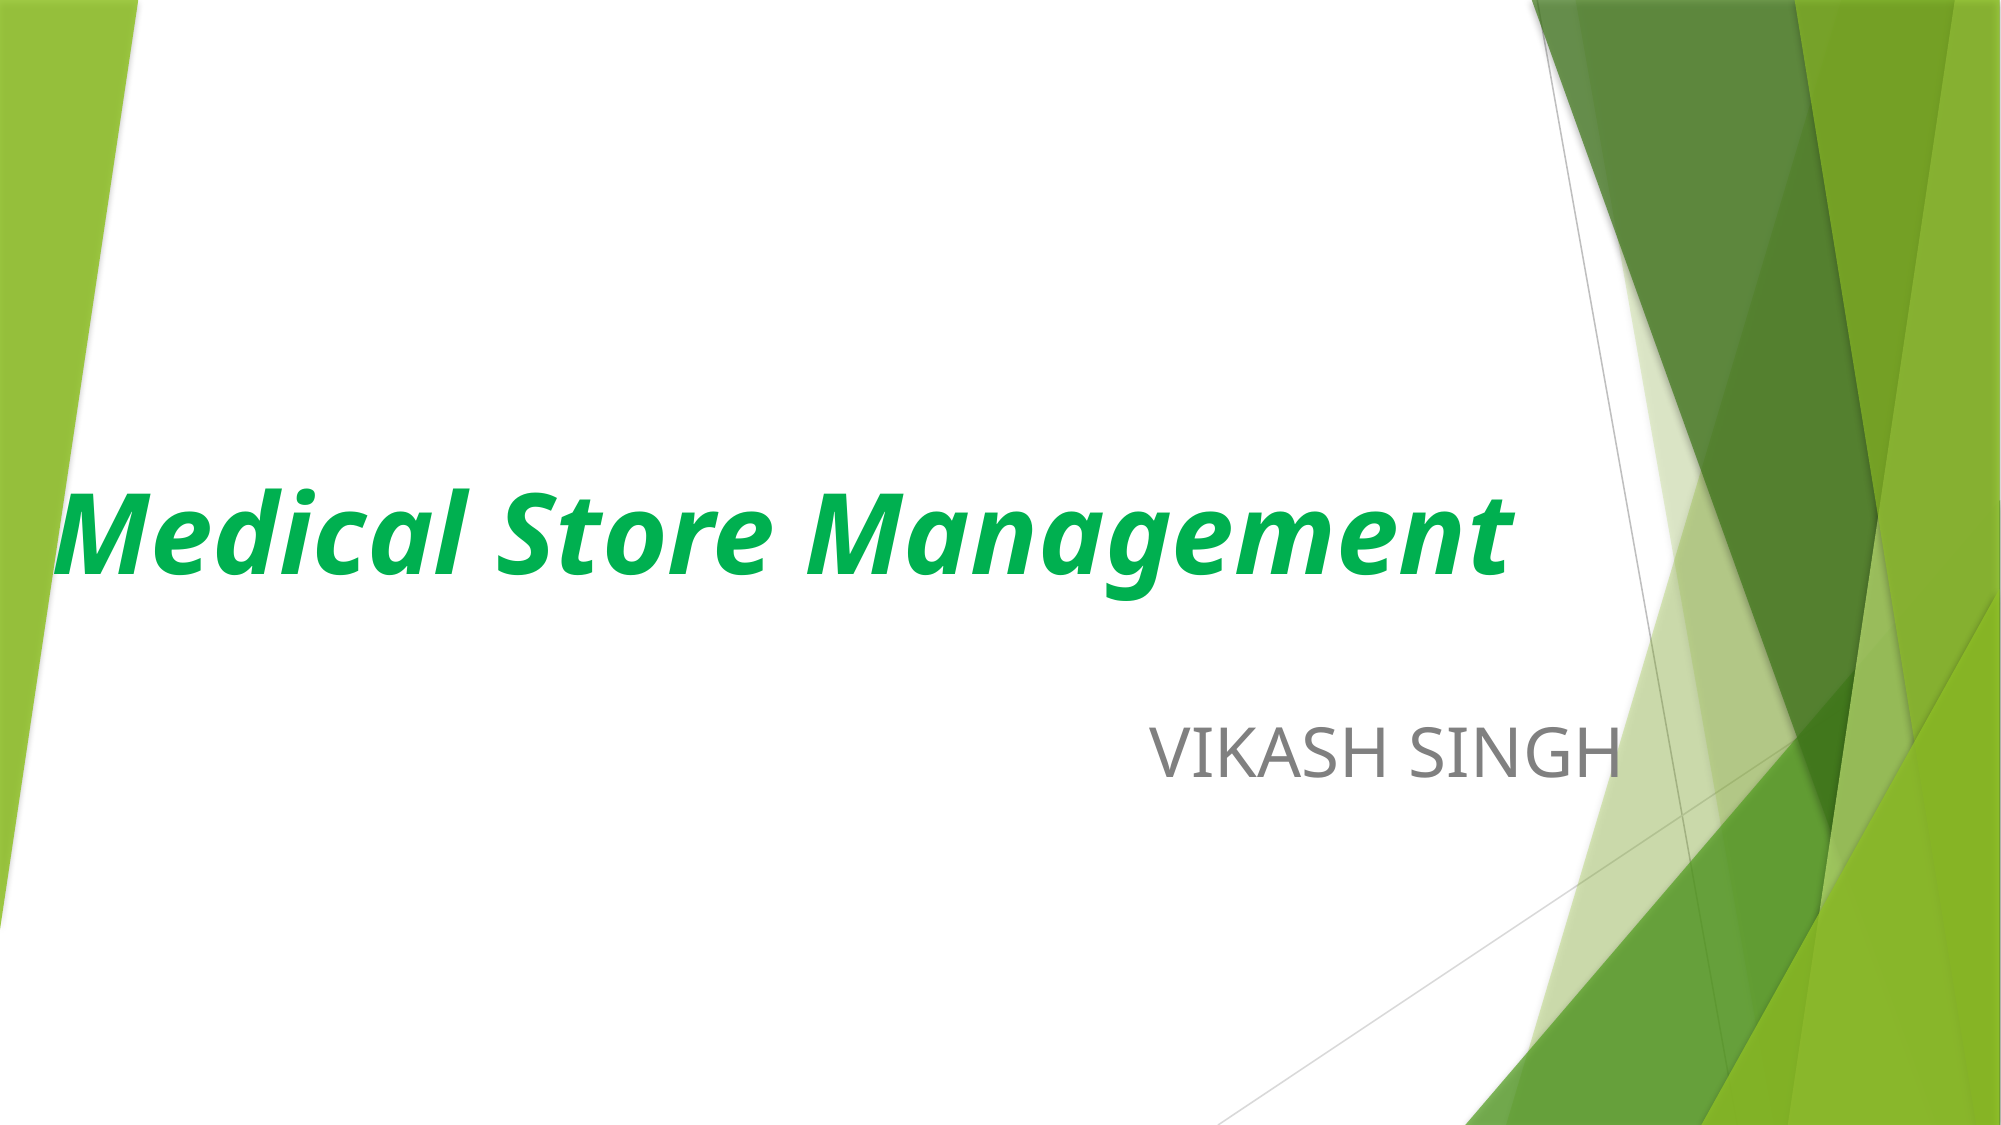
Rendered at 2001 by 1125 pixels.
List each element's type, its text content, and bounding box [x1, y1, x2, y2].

subtitle VIKASH SINGH [249, 701, 1641, 902]
title Medical Store Management [0, 334, 1530, 605]
